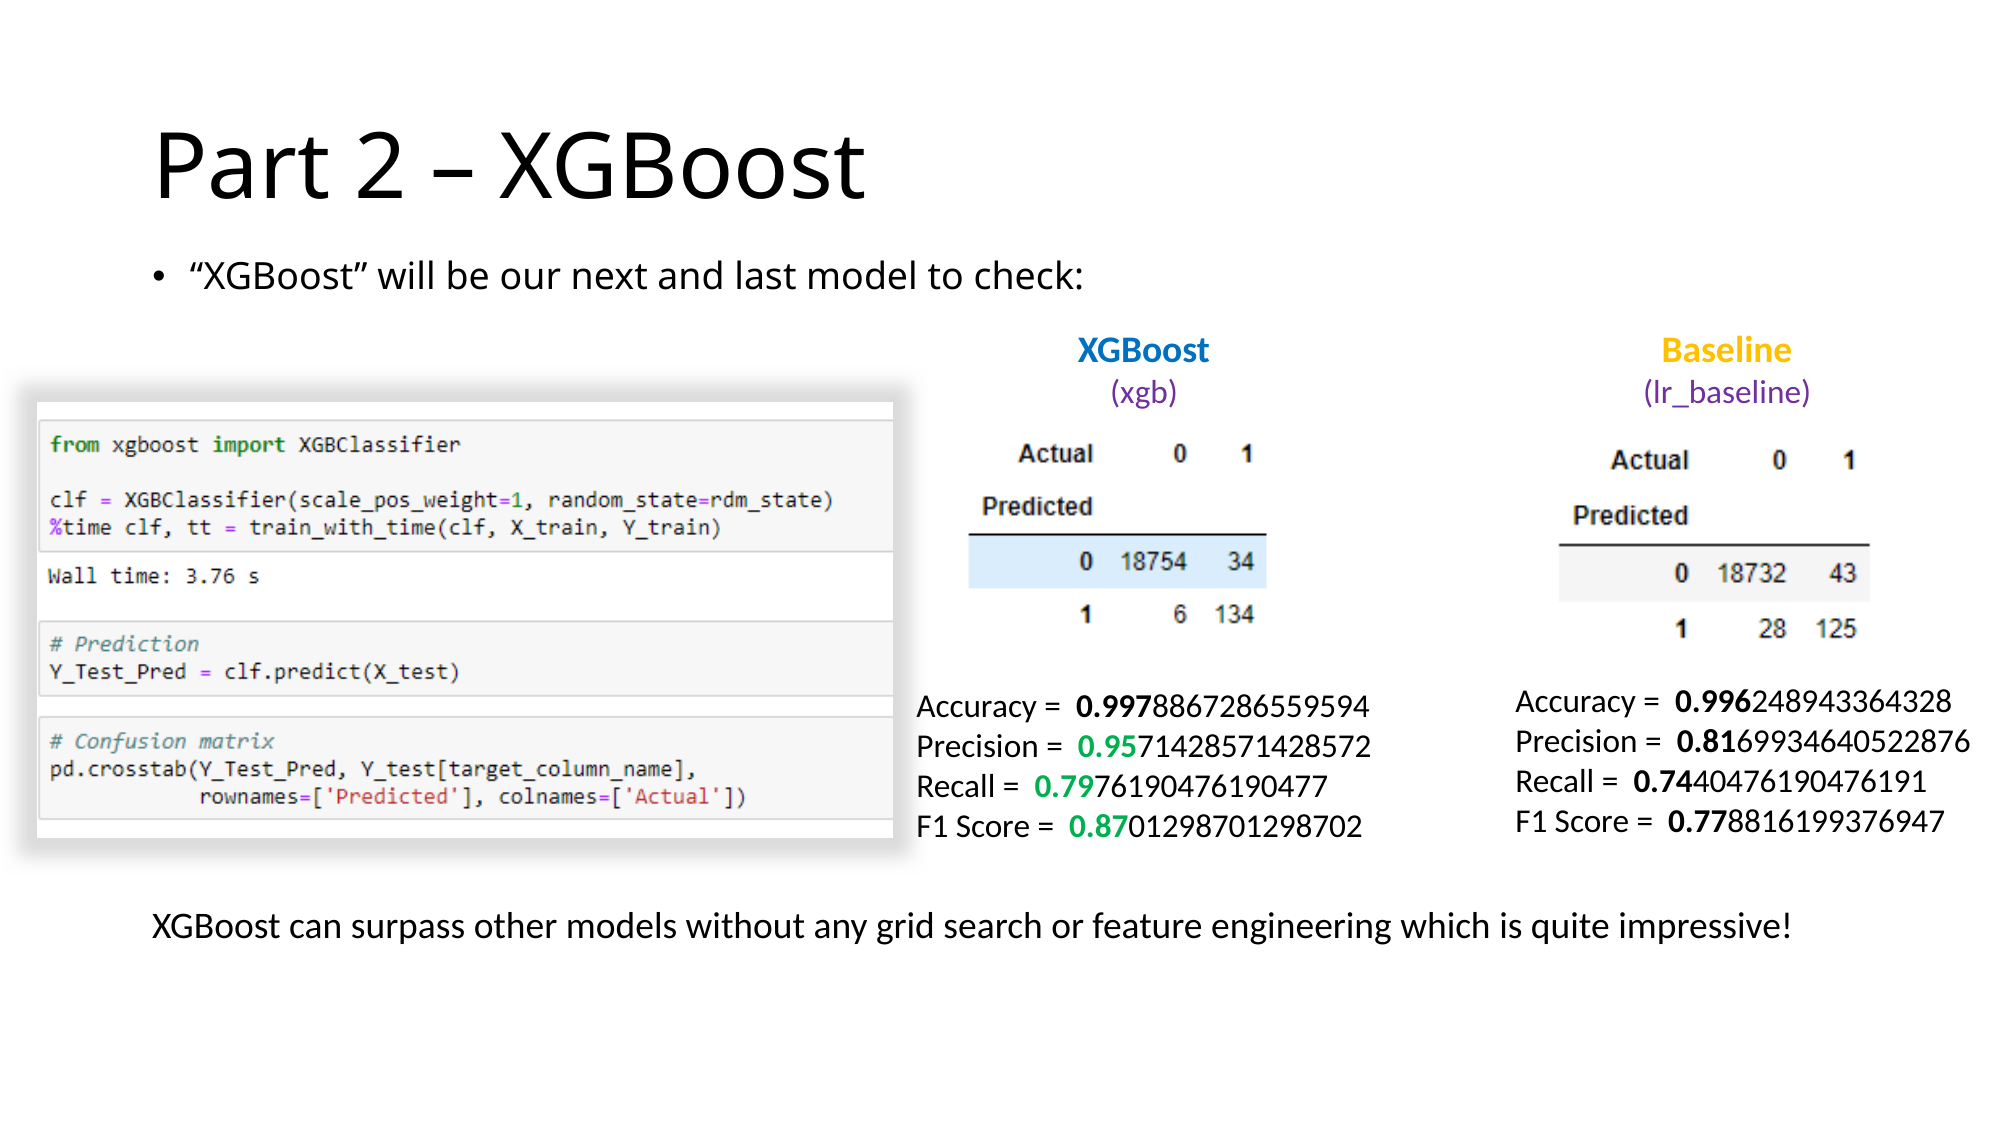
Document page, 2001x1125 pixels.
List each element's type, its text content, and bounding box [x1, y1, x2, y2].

picture [955, 416, 1318, 652]
text_box XGBoost can surpass other models without any grid search or feature engineering which is quite impressive! [137, 893, 1818, 954]
picture [1549, 425, 1900, 664]
text_box XGBoost (xgb) [1063, 317, 1226, 416]
title Part 2 – XGBoost [137, 59, 1863, 249]
text_box Accuracy = 0.996248943364328 Precision = 0.8169934640522876 Recall = 0.7440476190476191 F1 Score = 0.778816199376947 [1500, 671, 1986, 847]
text_box Accuracy = 0.9978867286559594 Precision = 0.9571428571428572 Recall = 0.7976190476190477 F1 Score = 0.8701298701298702 [919, 676, 1387, 851]
text_box Baseline (lr_baseline) [1592, 317, 1863, 425]
picture [37, 402, 893, 838]
list “XGBoost” will be our next and last model to check: [137, 249, 1895, 1014]
